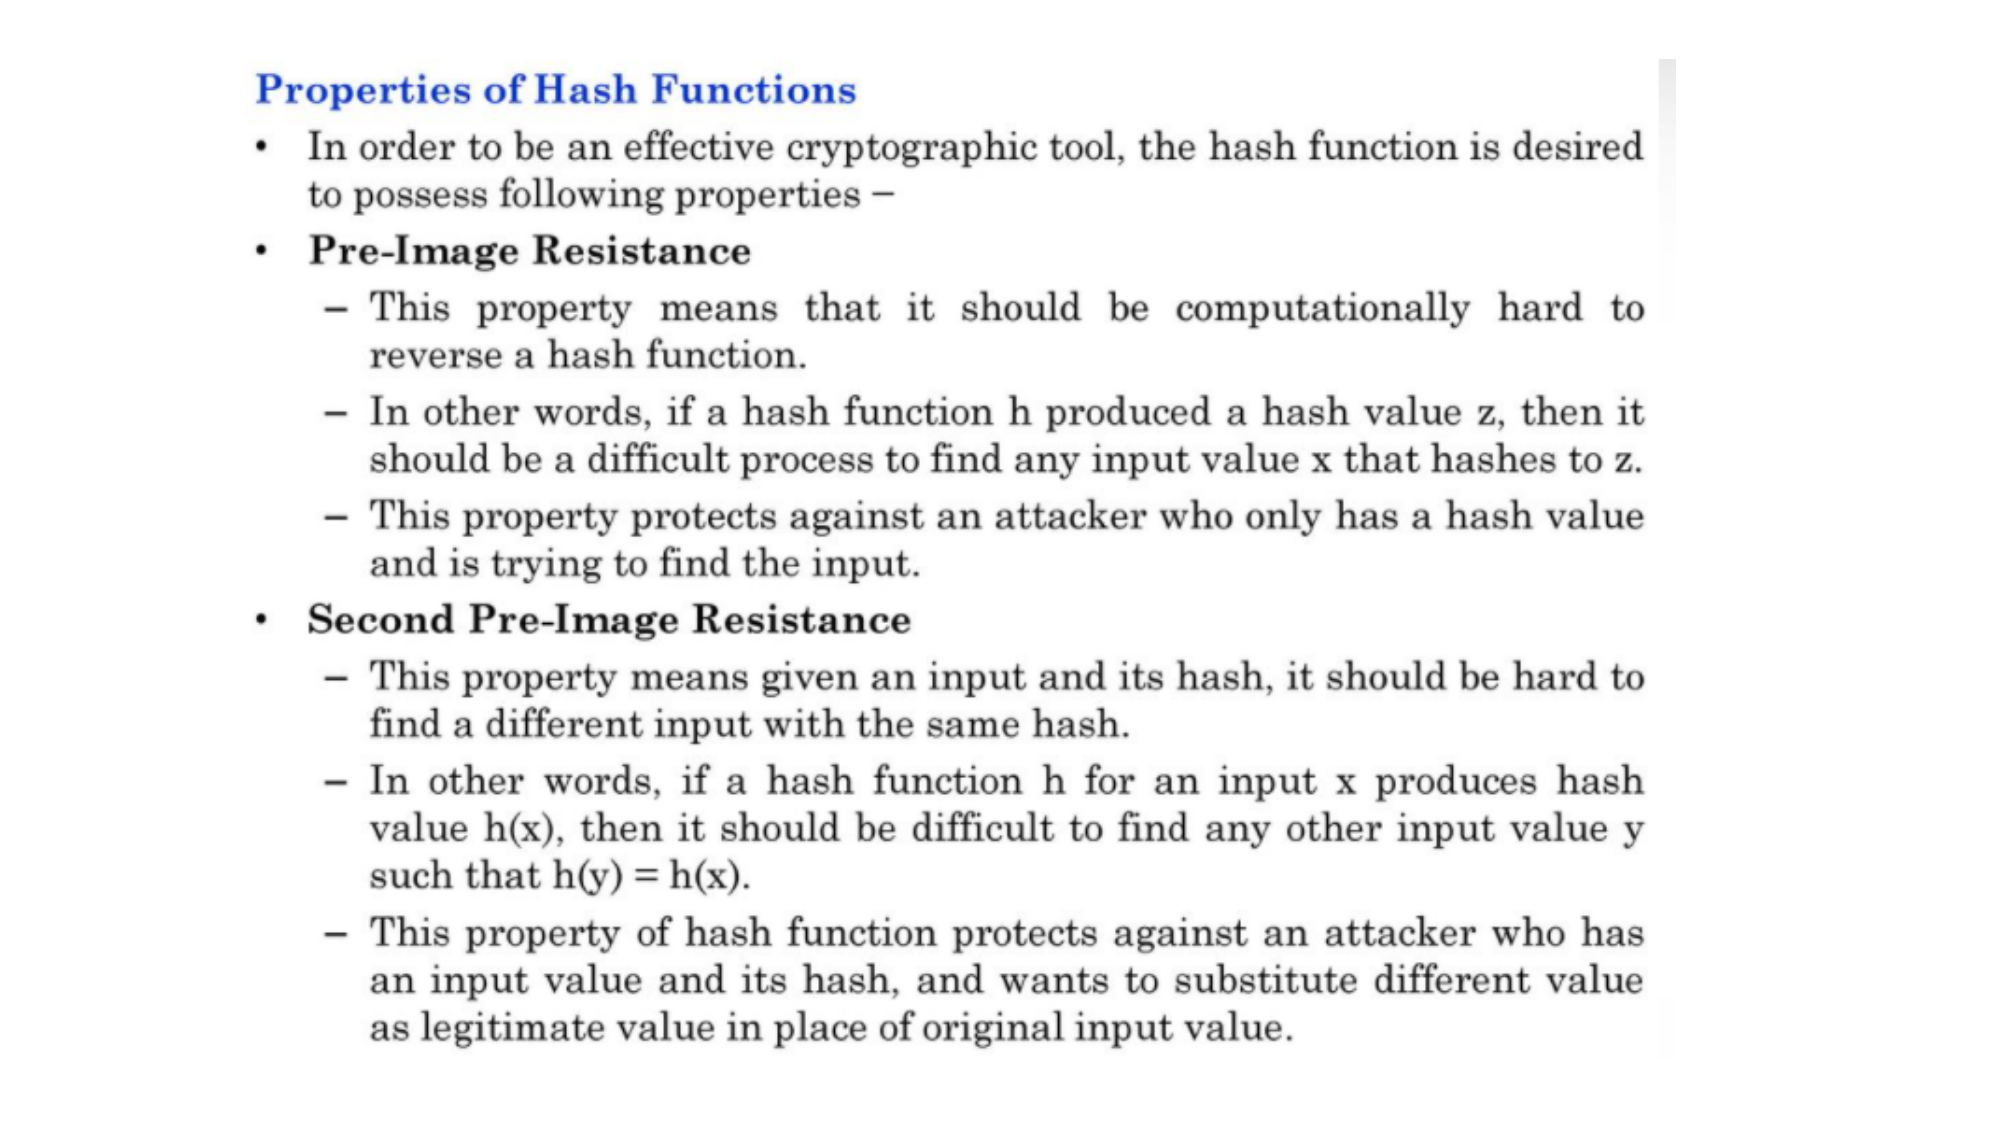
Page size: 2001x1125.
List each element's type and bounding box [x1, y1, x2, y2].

picture [244, 59, 1676, 1060]
